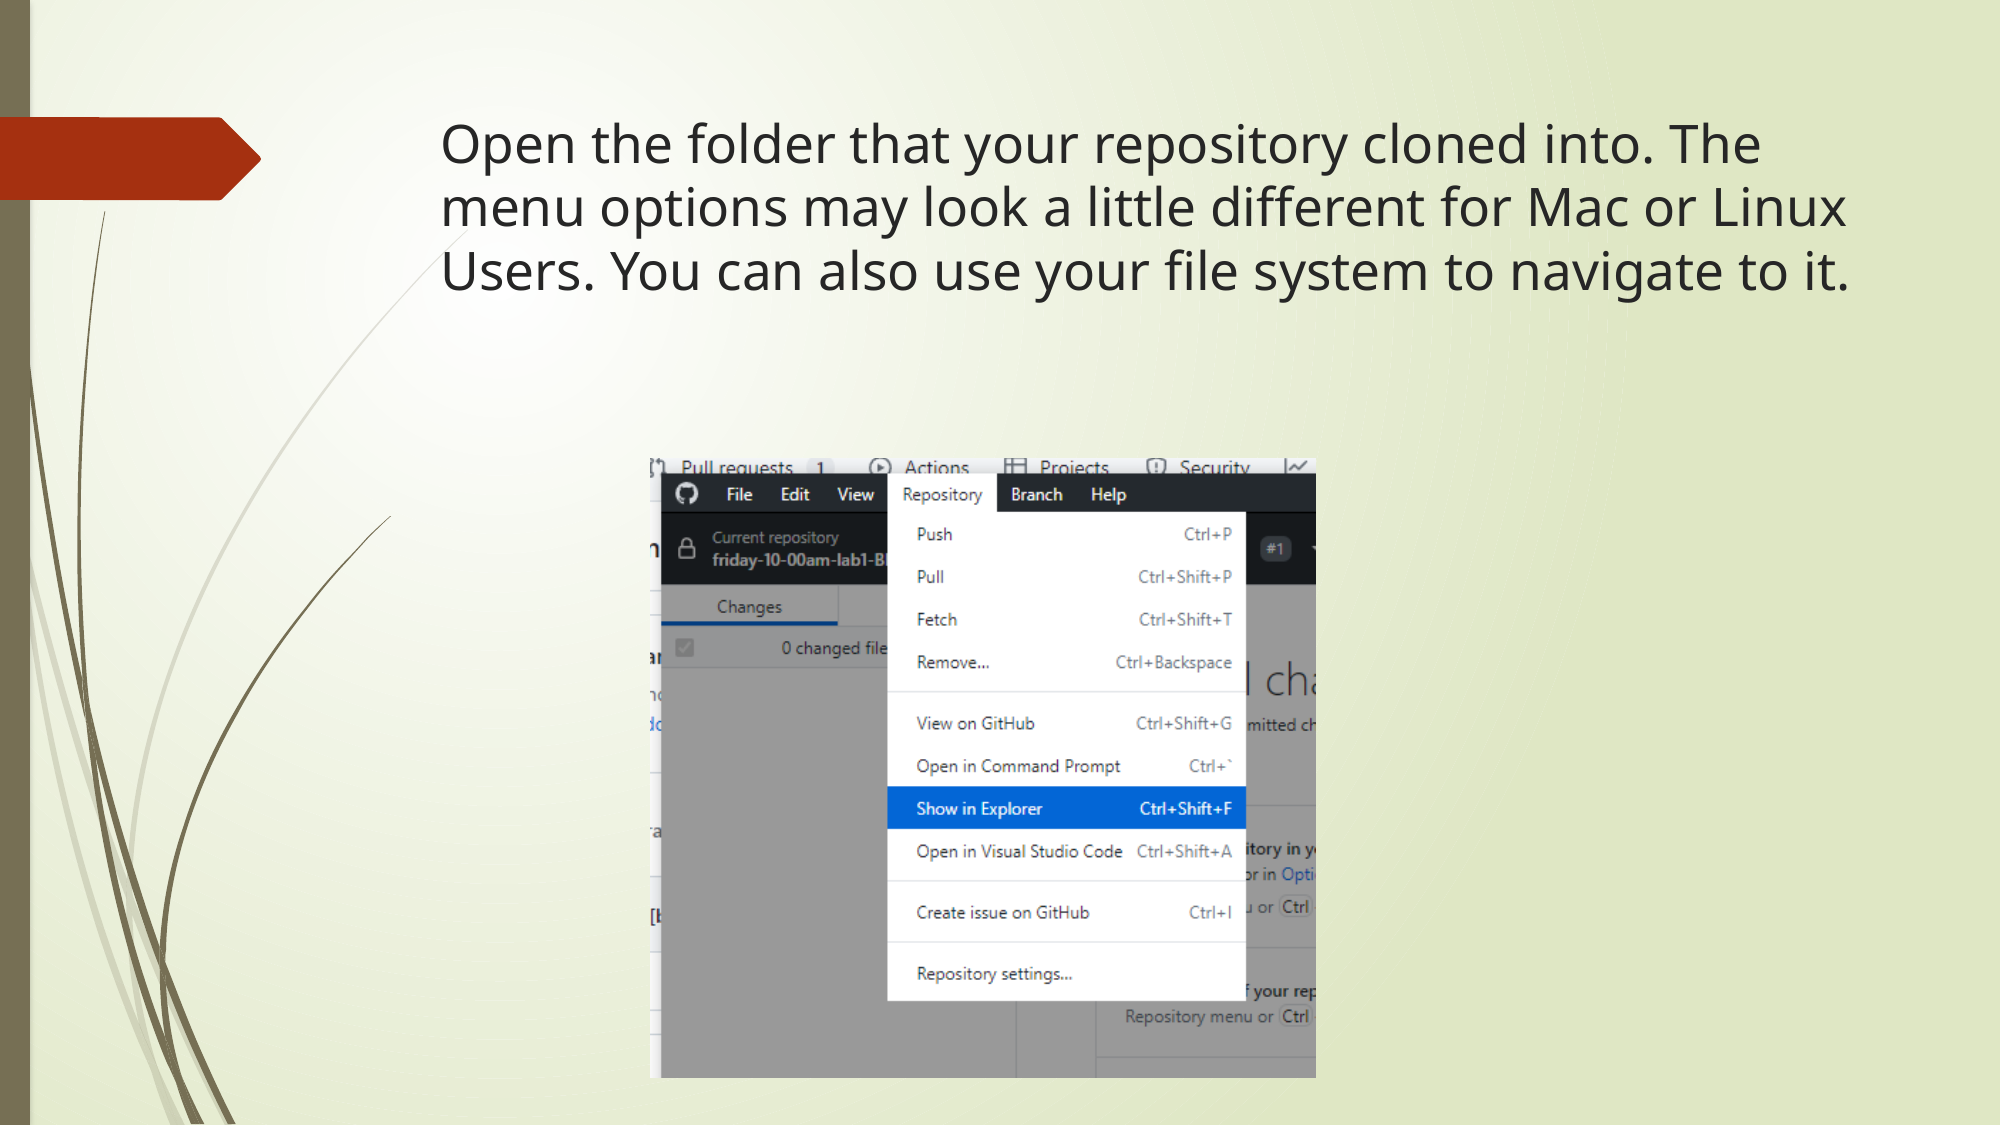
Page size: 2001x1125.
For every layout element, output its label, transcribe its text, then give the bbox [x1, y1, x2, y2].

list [650, 458, 1317, 1079]
title Open the folder that your repository cloned into. The menu options may look a little different for Mac or Linux Users. You can also use your file system to navigate to it. [425, 102, 1888, 313]
